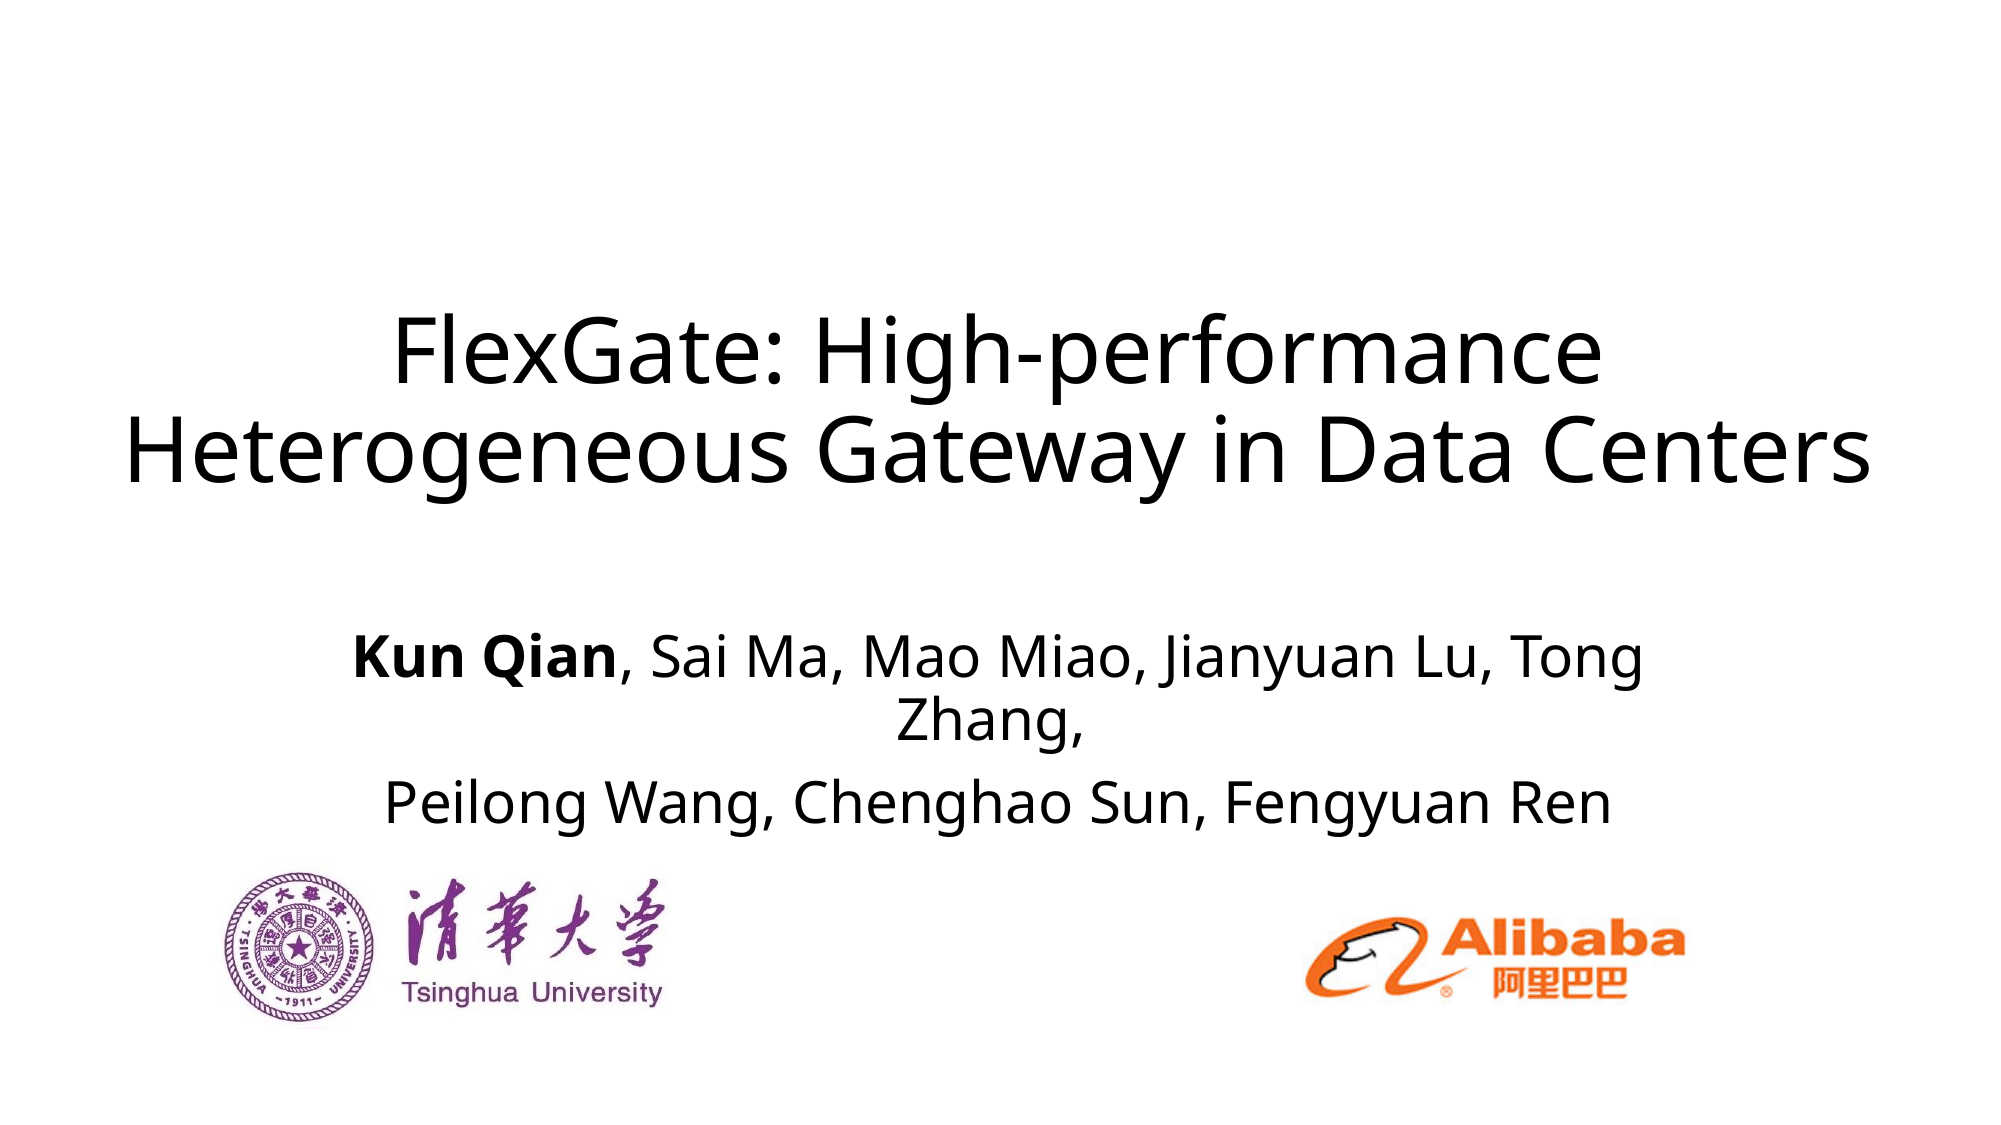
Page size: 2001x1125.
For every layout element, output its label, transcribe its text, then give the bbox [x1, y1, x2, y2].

subtitle Kun Qian, Sai Ma, Mao Miao, Jianyuan Lu, Tong Zhang, Peilong Wang, Chenghao Sun, Fengyuan Ren [248, 619, 1749, 892]
title FlexGate: High-performance Heterogeneous Gateway in Data Centers [81, 288, 1916, 511]
picture [1240, 891, 1749, 1029]
picture [210, 863, 676, 1029]
